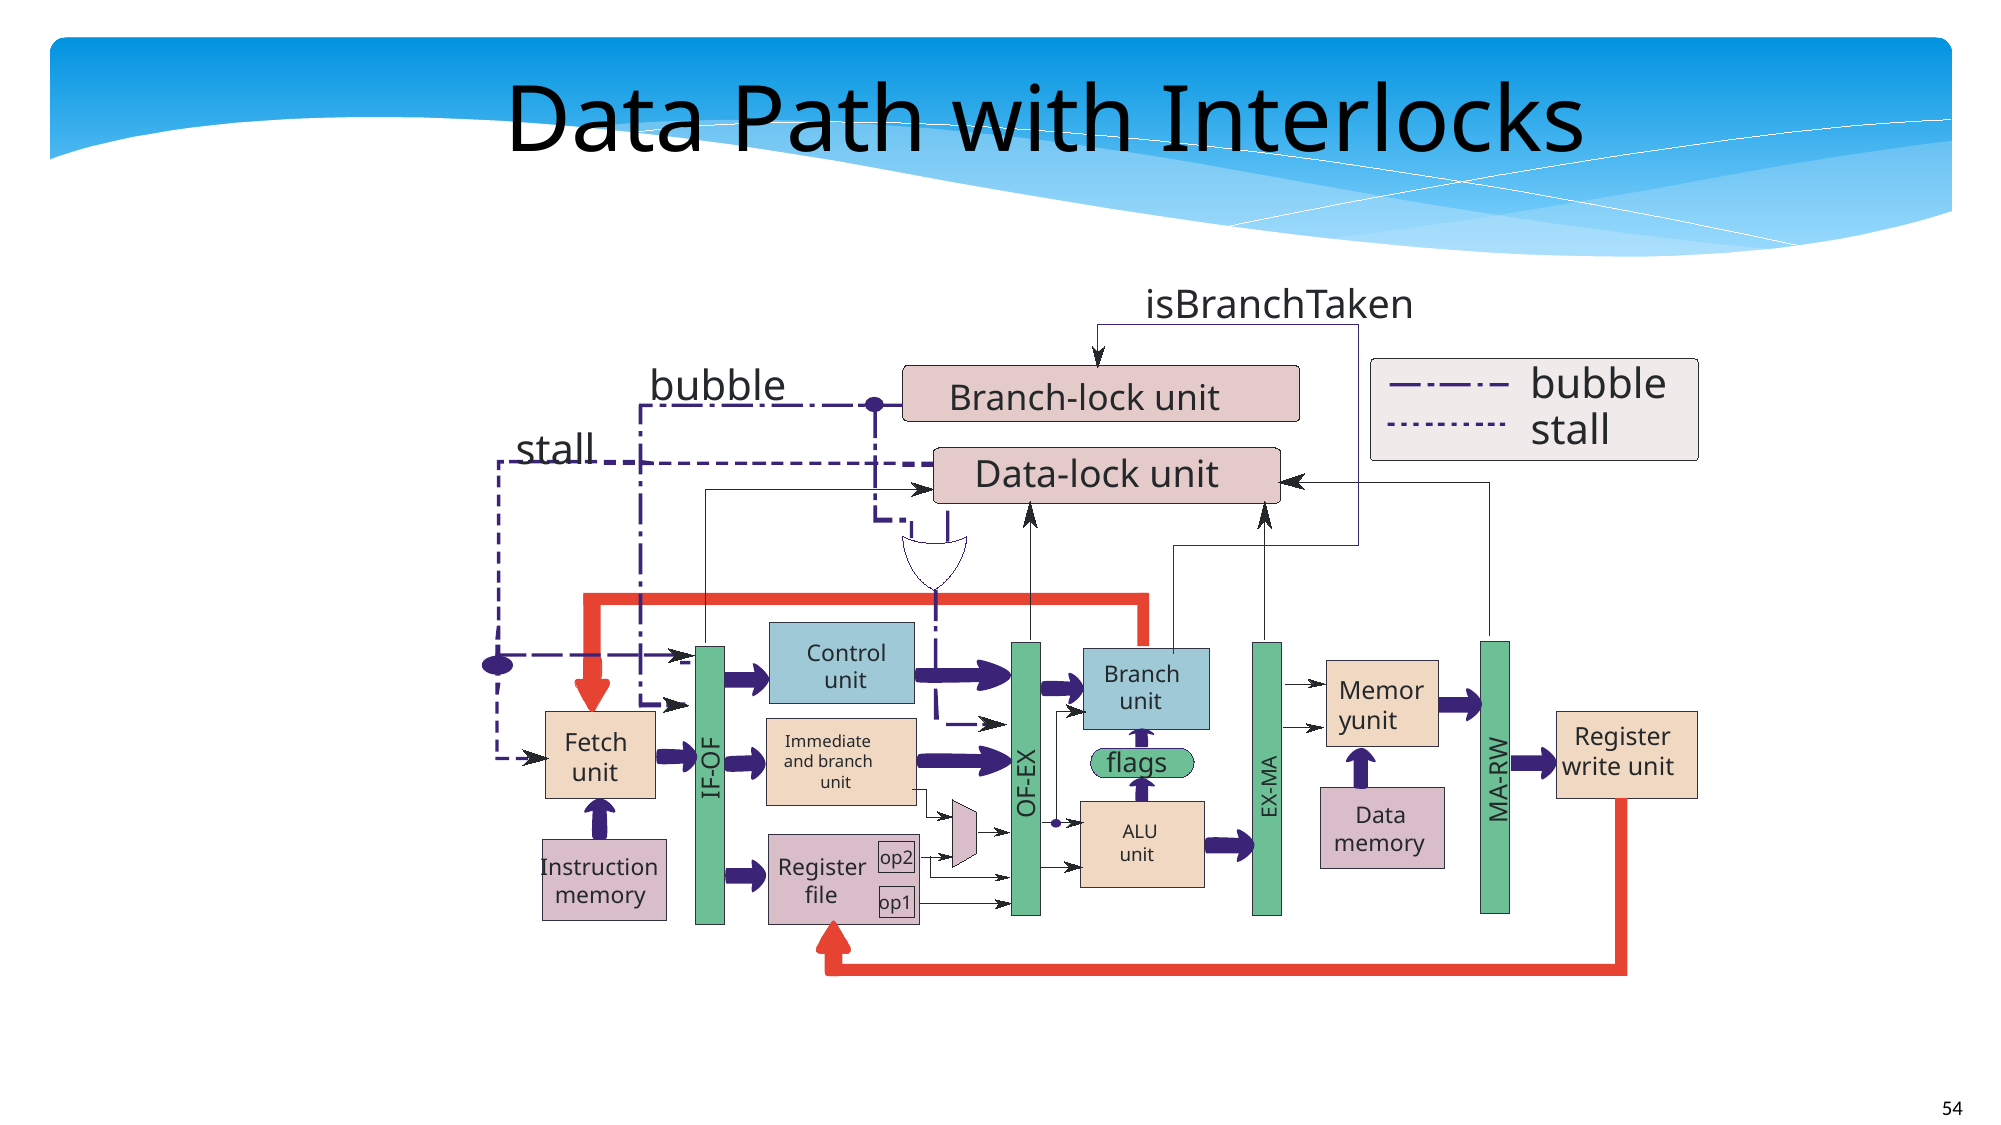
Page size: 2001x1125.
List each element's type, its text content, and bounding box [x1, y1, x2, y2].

text_box [1092, 346, 1105, 368]
text_box [864, 396, 884, 413]
text_box [481, 657, 489, 674]
text_box bubble [1530, 357, 1668, 408]
text_box [821, 403, 853, 407]
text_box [495, 447, 1699, 978]
text_box [787, 403, 803, 407]
text_box [641, 403, 649, 408]
text_box Branch-lock unit [948, 374, 1111, 418]
text_box [1097, 324, 1359, 445]
text_box [884, 403, 903, 407]
text_box [638, 405, 643, 425]
title Data Path with Interlocks [437, 37, 1655, 192]
text_box stall [1530, 403, 1611, 445]
text_box bubble [649, 358, 787, 409]
text_box [1370, 358, 1530, 445]
text_box [873, 412, 877, 439]
text_box [1489, 383, 1509, 387]
text_box stall [515, 422, 596, 445]
text_box [1389, 383, 1421, 387]
text_box [902, 365, 1112, 422]
text_box [1439, 383, 1471, 387]
text_box isBranchTaken [1145, 279, 1415, 327]
text_box [1611, 358, 1699, 446]
